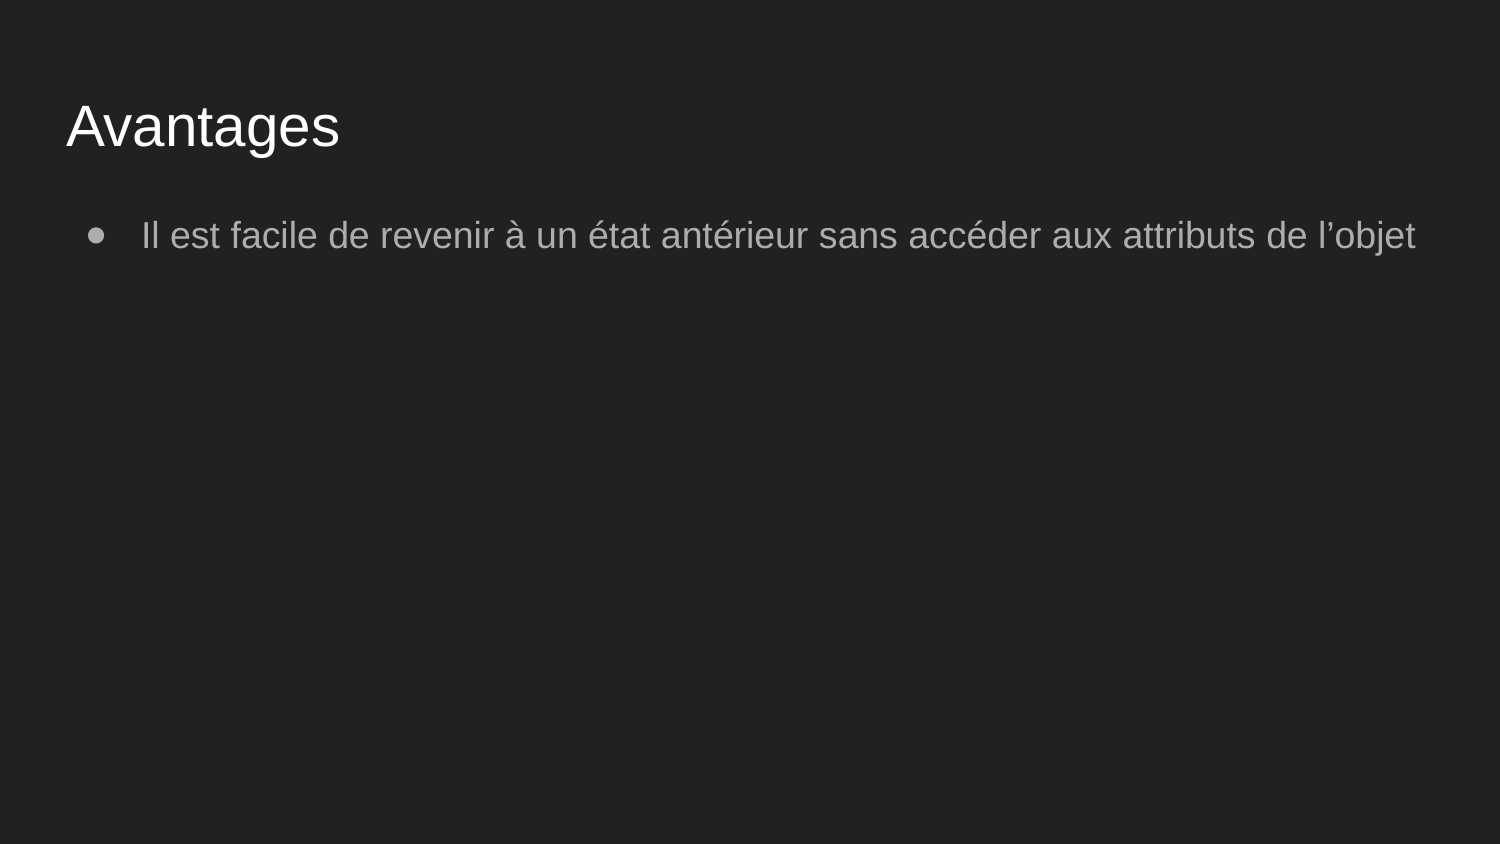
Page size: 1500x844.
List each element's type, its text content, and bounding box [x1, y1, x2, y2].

title Avantages [51, 72, 1449, 167]
list Il est facile de revenir à un état antérieur sans accéder aux attributs de l’objet [51, 189, 1449, 750]
